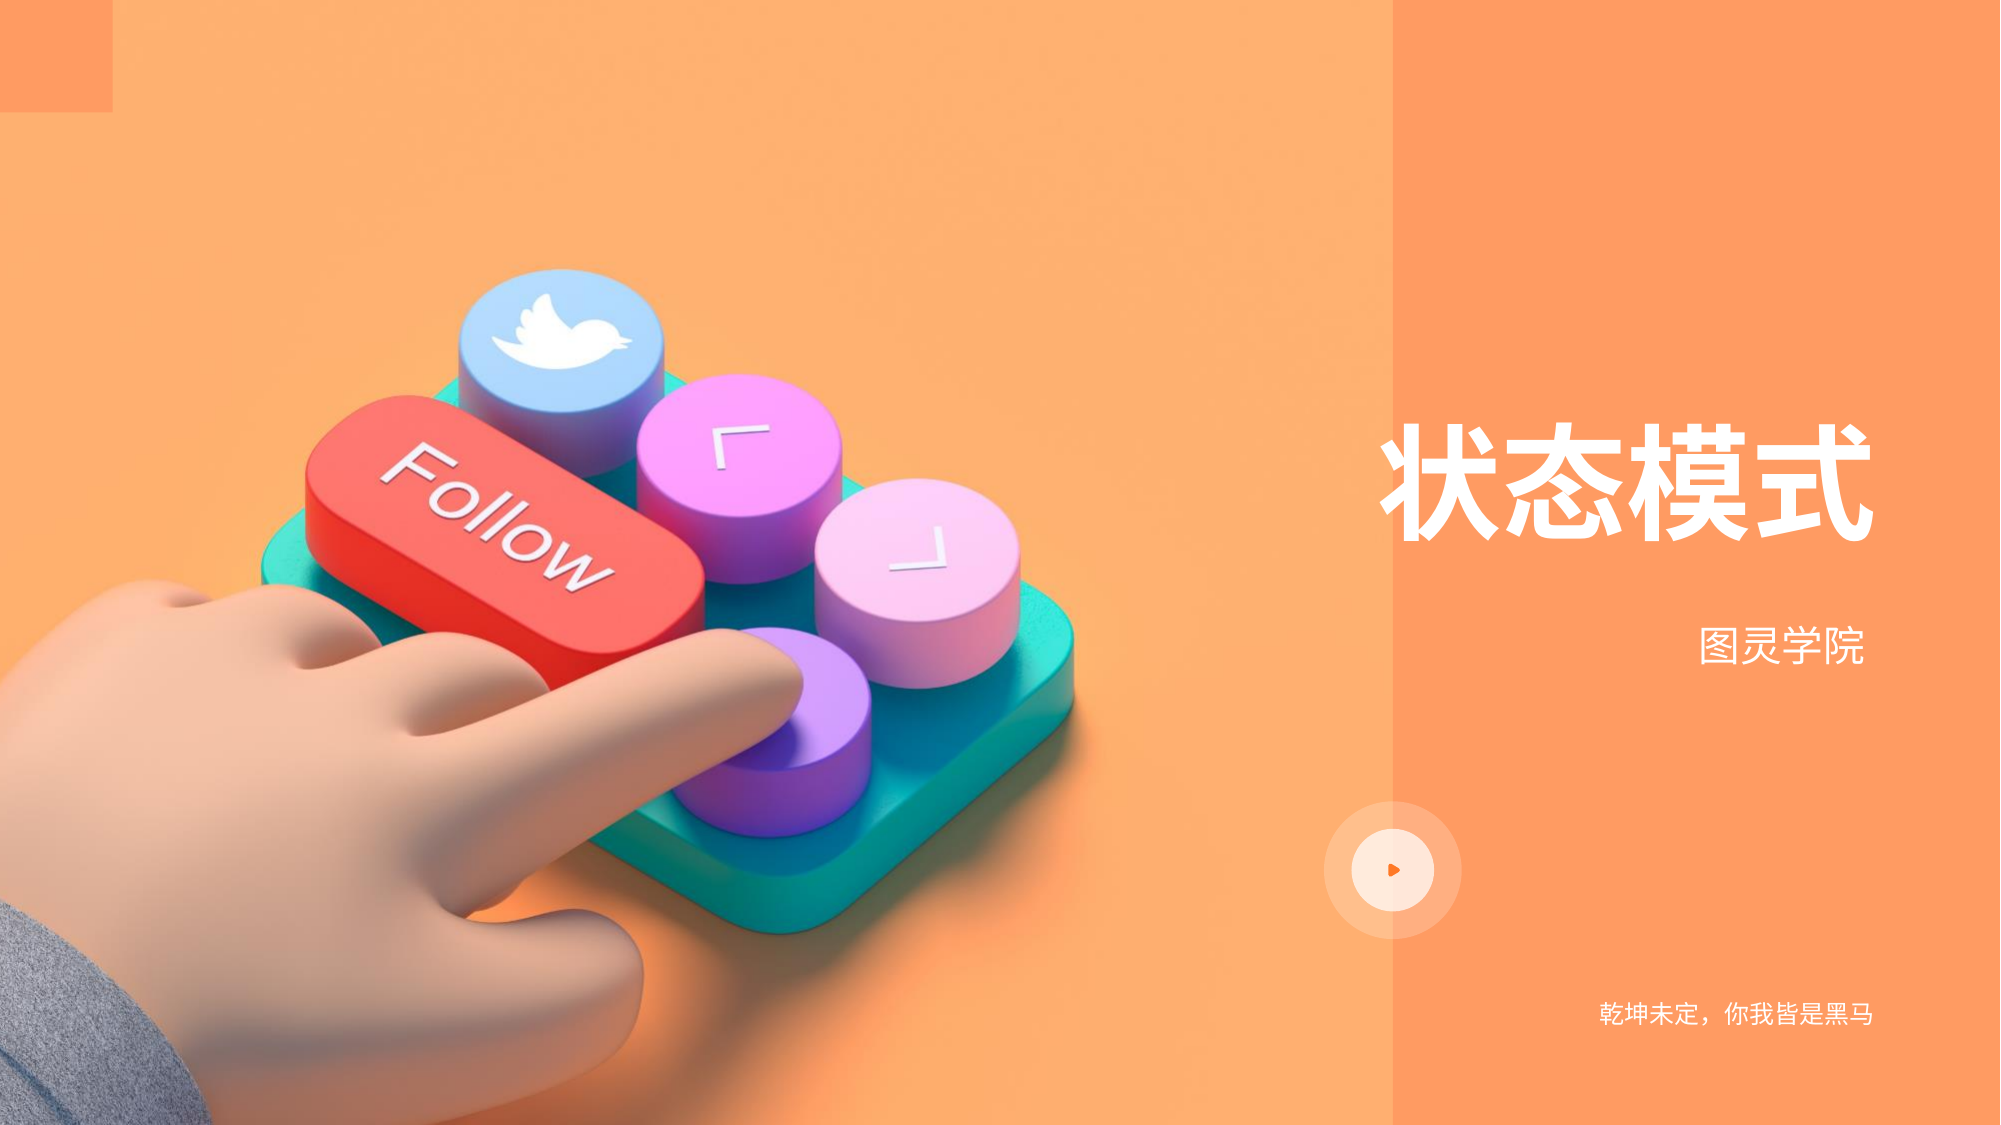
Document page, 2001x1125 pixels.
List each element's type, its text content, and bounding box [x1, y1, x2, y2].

subtitle 图灵学院 [1111, 597, 1890, 681]
picture [0, 0, 1392, 1125]
list 乾坤未定，你我皆是黑马 [1439, 990, 1890, 1037]
title 状态模式 [452, 309, 1892, 563]
